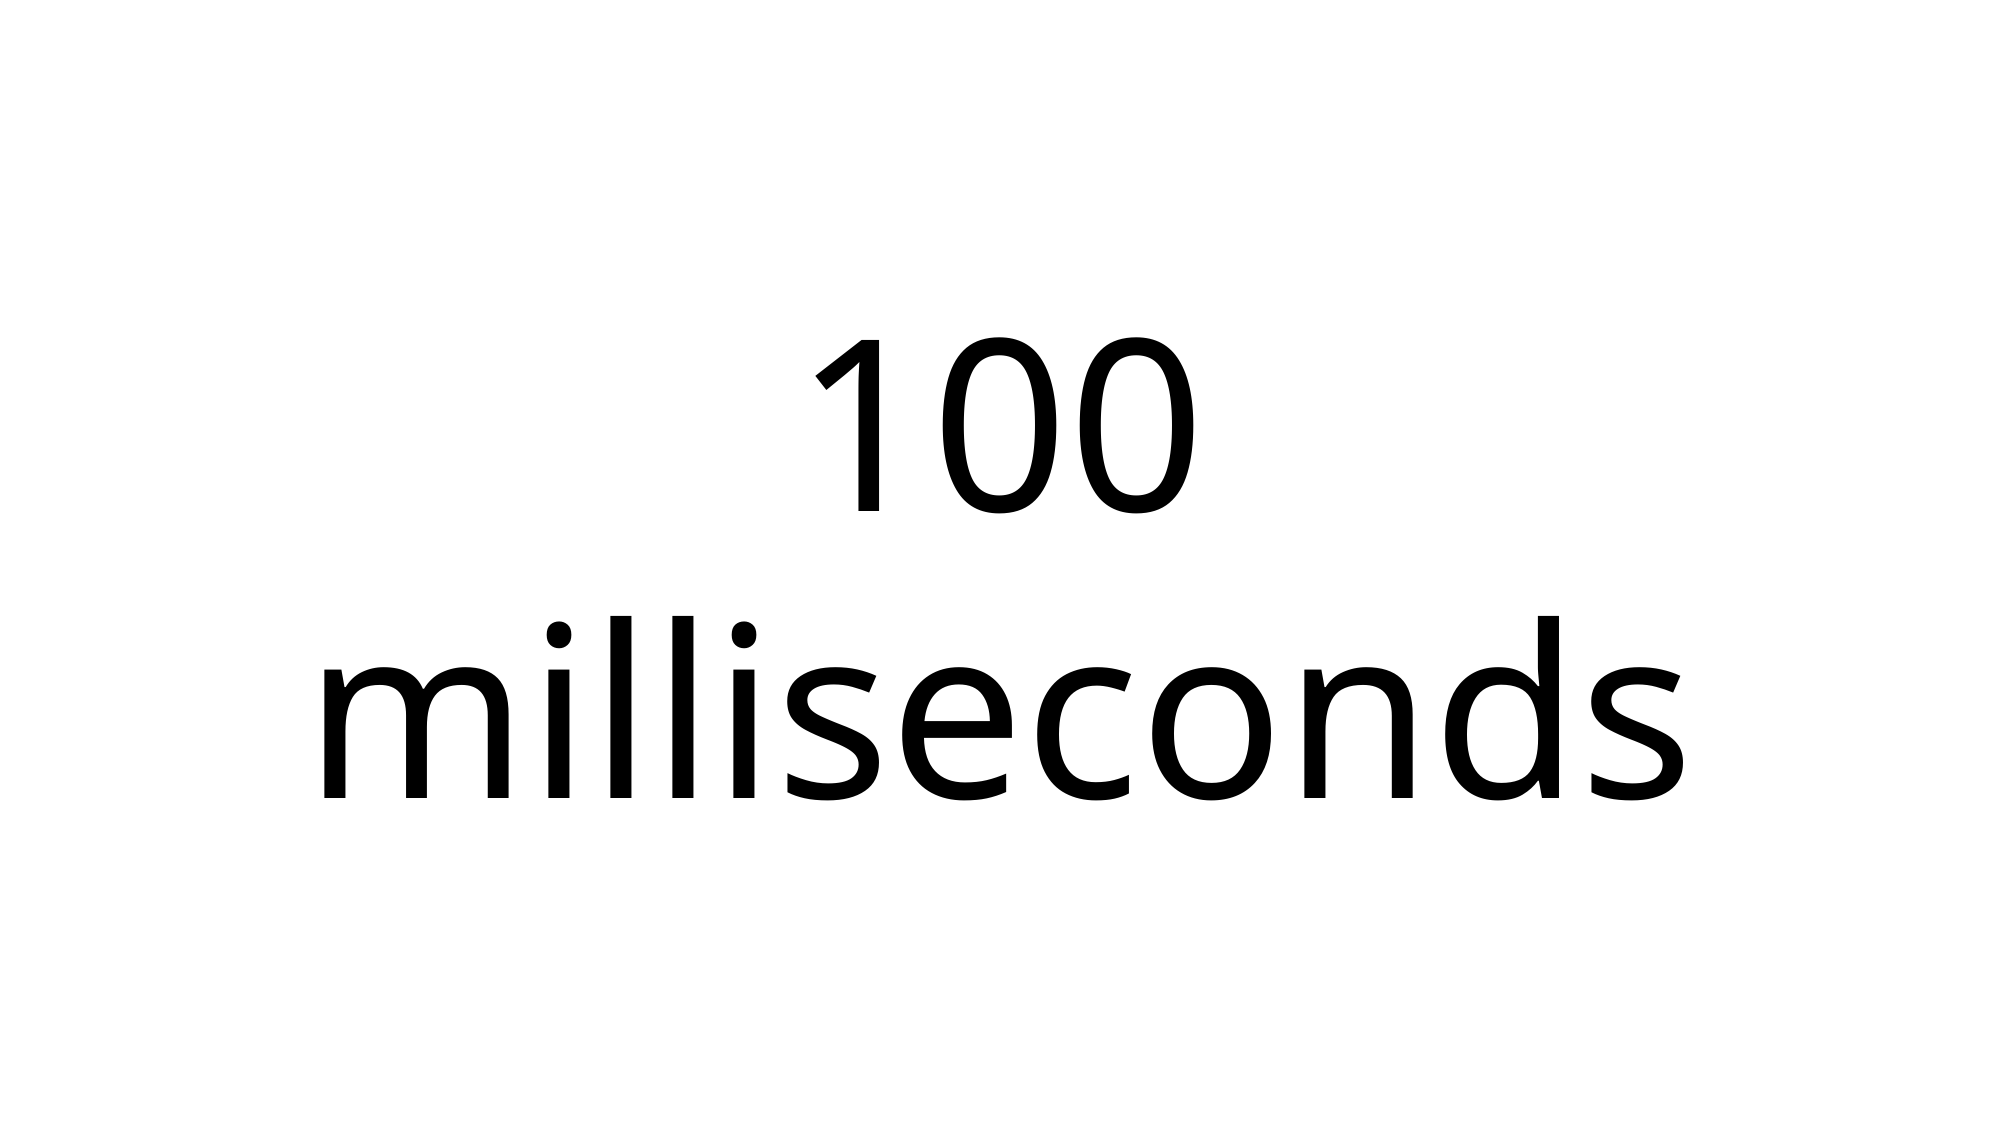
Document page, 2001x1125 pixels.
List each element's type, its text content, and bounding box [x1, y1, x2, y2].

text_box 100 milliseconds [167, 264, 1833, 855]
